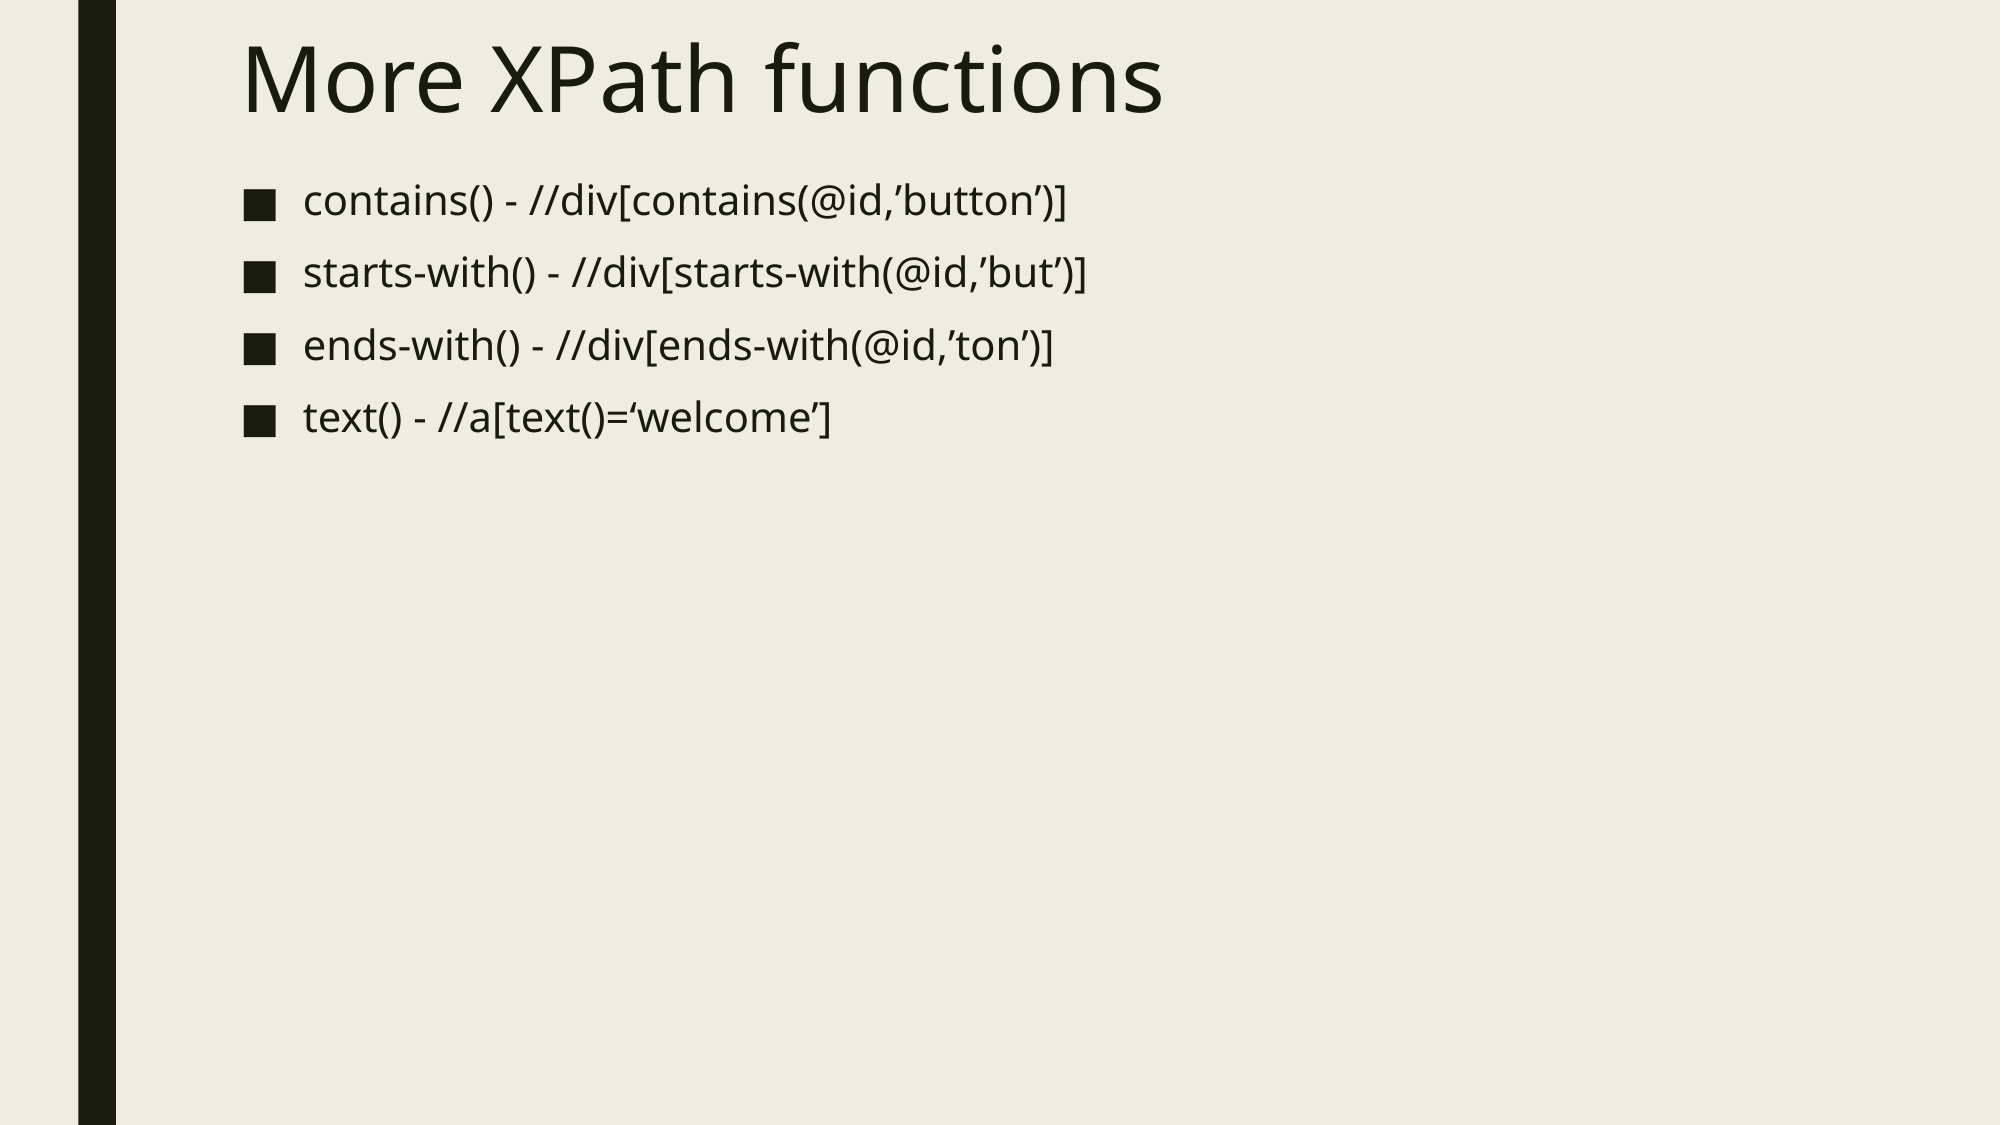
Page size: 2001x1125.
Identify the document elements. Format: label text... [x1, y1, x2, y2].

title More XPath functions [225, 27, 1800, 170]
list contains() - //div[contains(@id,’button’)] starts-with() - //div[starts-with(@id,’but’)] ends-with() - //div[ends-with(@id,’ton’)] text() - //a[text()=‘welcome’] [225, 170, 1800, 759]
